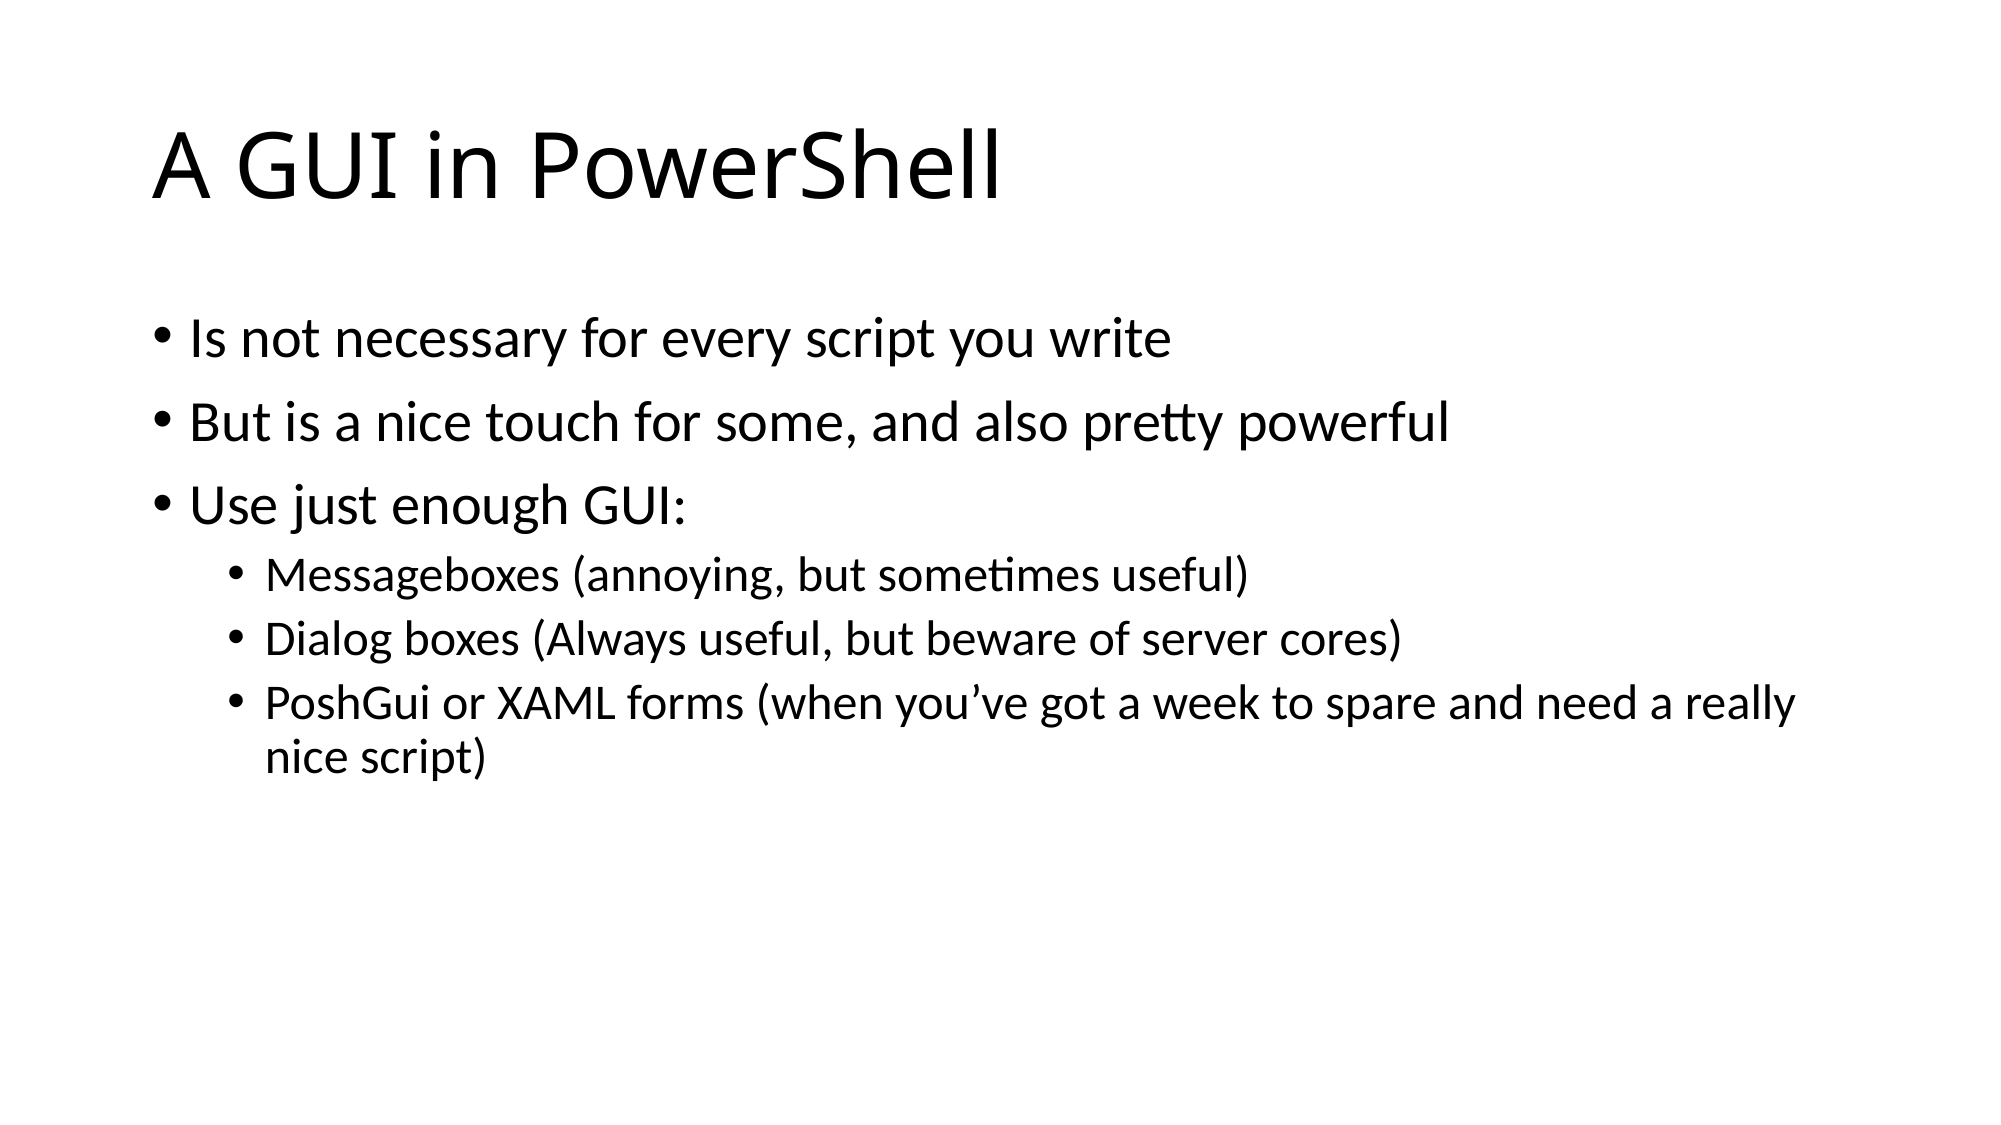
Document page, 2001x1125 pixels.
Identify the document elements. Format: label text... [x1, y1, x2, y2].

list Is not necessary for every script you write But is a nice touch for some, and also pretty powerful Use just enough GUI: Messageboxes (annoying, but sometimes useful) Dialog boxes (Always useful, but beware of server cores) PoshGui or XAML forms (when you’ve got a week to spare and need a really nice script) [137, 299, 1863, 1014]
title A GUI in PowerShell [137, 59, 1863, 278]
